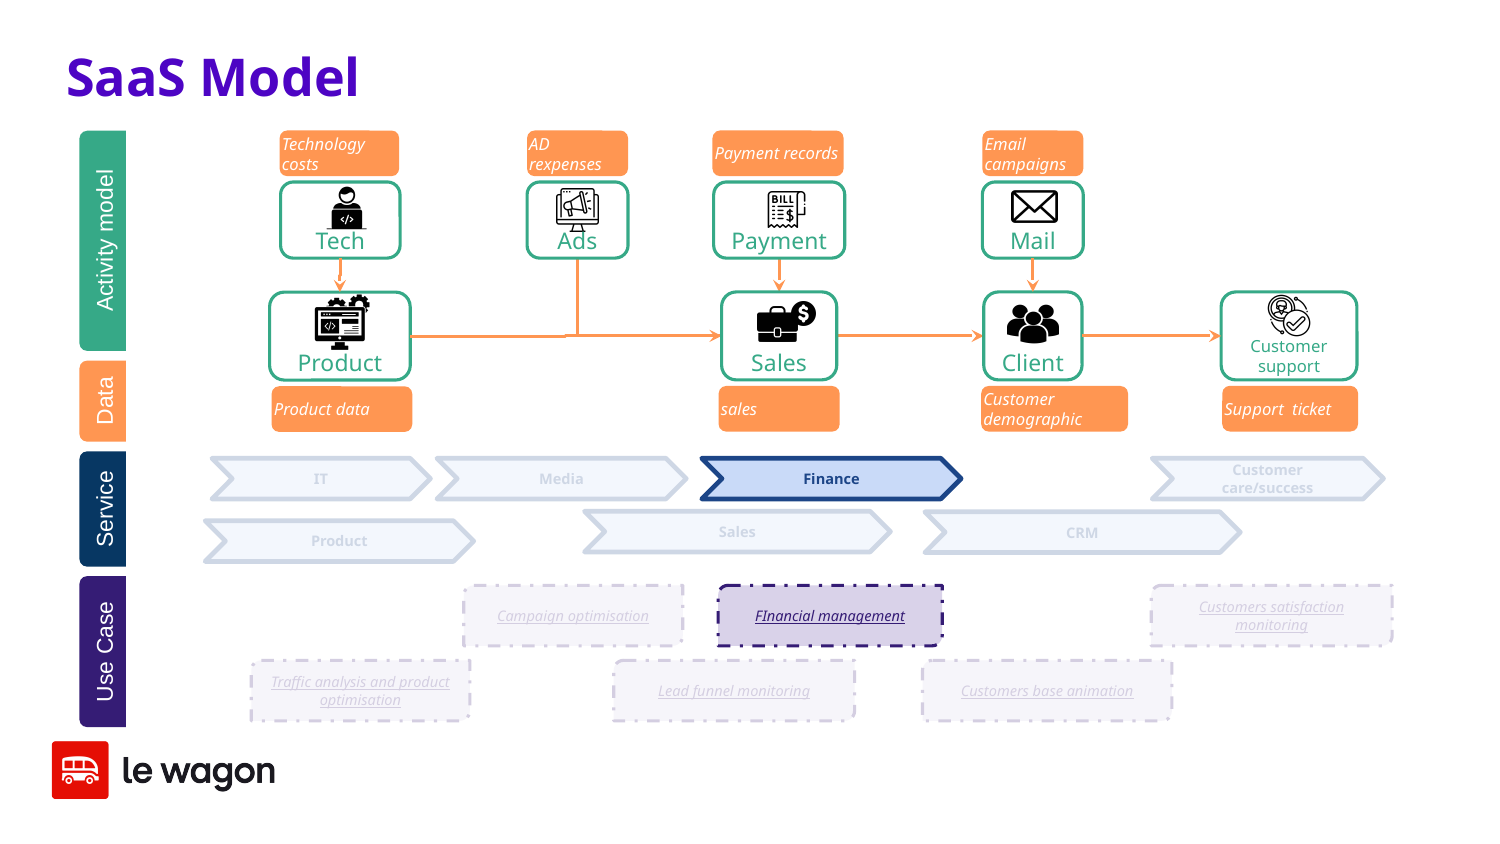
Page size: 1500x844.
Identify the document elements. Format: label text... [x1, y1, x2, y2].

text_box Payment records [712, 130, 844, 177]
text_box Support ticket [1222, 385, 1359, 432]
text_box sales [718, 385, 840, 432]
text_box Finance [701, 458, 962, 499]
text_box Data [79, 360, 126, 442]
text_box Use Case [79, 576, 126, 728]
text_box [142, 116, 1472, 748]
picture [51, 740, 275, 800]
picture [324, 186, 369, 230]
picture [756, 301, 816, 342]
picture [1007, 300, 1059, 347]
picture [313, 293, 371, 351]
picture [1267, 294, 1311, 338]
text_box Customer demographic [981, 385, 1129, 432]
picture [1011, 185, 1058, 228]
picture [555, 188, 600, 232]
text_box Payment [713, 181, 845, 259]
text_box Customer support [1221, 291, 1357, 380]
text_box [610, 224, 689, 370]
text_box Product [269, 292, 411, 381]
text_box Technology costs [279, 130, 400, 177]
text_box Mail [982, 181, 1084, 259]
text_box AD rexpenses [527, 130, 629, 177]
text_box Tech [280, 181, 401, 259]
title SaaS Model [51, 29, 1449, 124]
picture [765, 191, 807, 229]
text_box Product data [271, 386, 413, 432]
text_box Sales [721, 291, 837, 380]
text_box Ads [527, 181, 629, 259]
text_box Activity model [79, 130, 126, 351]
text_box FInancial management [718, 585, 943, 646]
text_box Service [79, 451, 126, 567]
text_box Client [983, 291, 1083, 380]
text_box Email campaigns [982, 130, 1084, 177]
